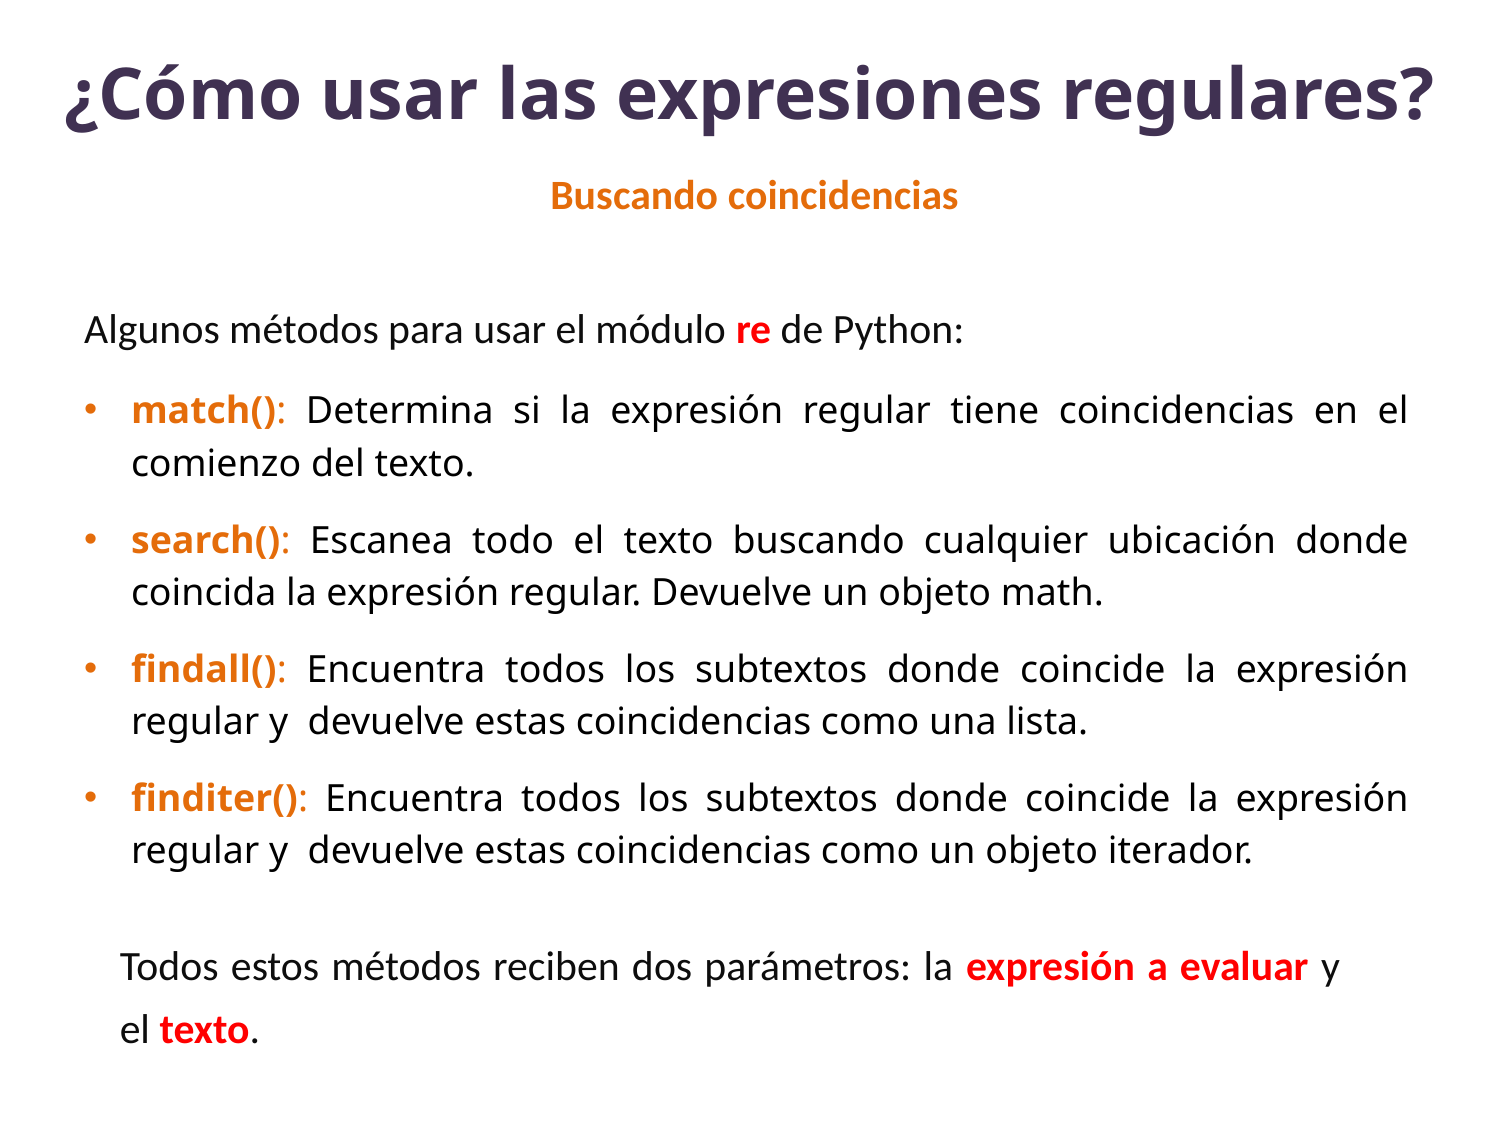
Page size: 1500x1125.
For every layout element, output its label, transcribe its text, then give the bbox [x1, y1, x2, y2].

text_box match(): Determina si la expresión regular tiene coincidencias en el comienzo del texto. search(): Escanea todo el texto buscando cualquier ubicación donde coincida la expresión regular. Devuelve un objeto math. findall(): Encuentra todos los subtextos donde coincide la expresión regular y devuelve estas coincidencias como una lista. finditer(): Encuentra todos los subtextos donde coincide la expresión regular y devuelve estas coincidencias como un objeto iterador. [69, 371, 1425, 879]
title ¿Cómo usar las expresiones regulares? [46, 0, 1454, 185]
text_box Buscando coincidencias [105, 135, 1405, 226]
text_box Todos estos métodos reciben dos parámetros: la expresión a evaluar y el texto. [105, 919, 1355, 1059]
text_box Algunos métodos para usar el módulo re de Python: [69, 269, 1369, 360]
